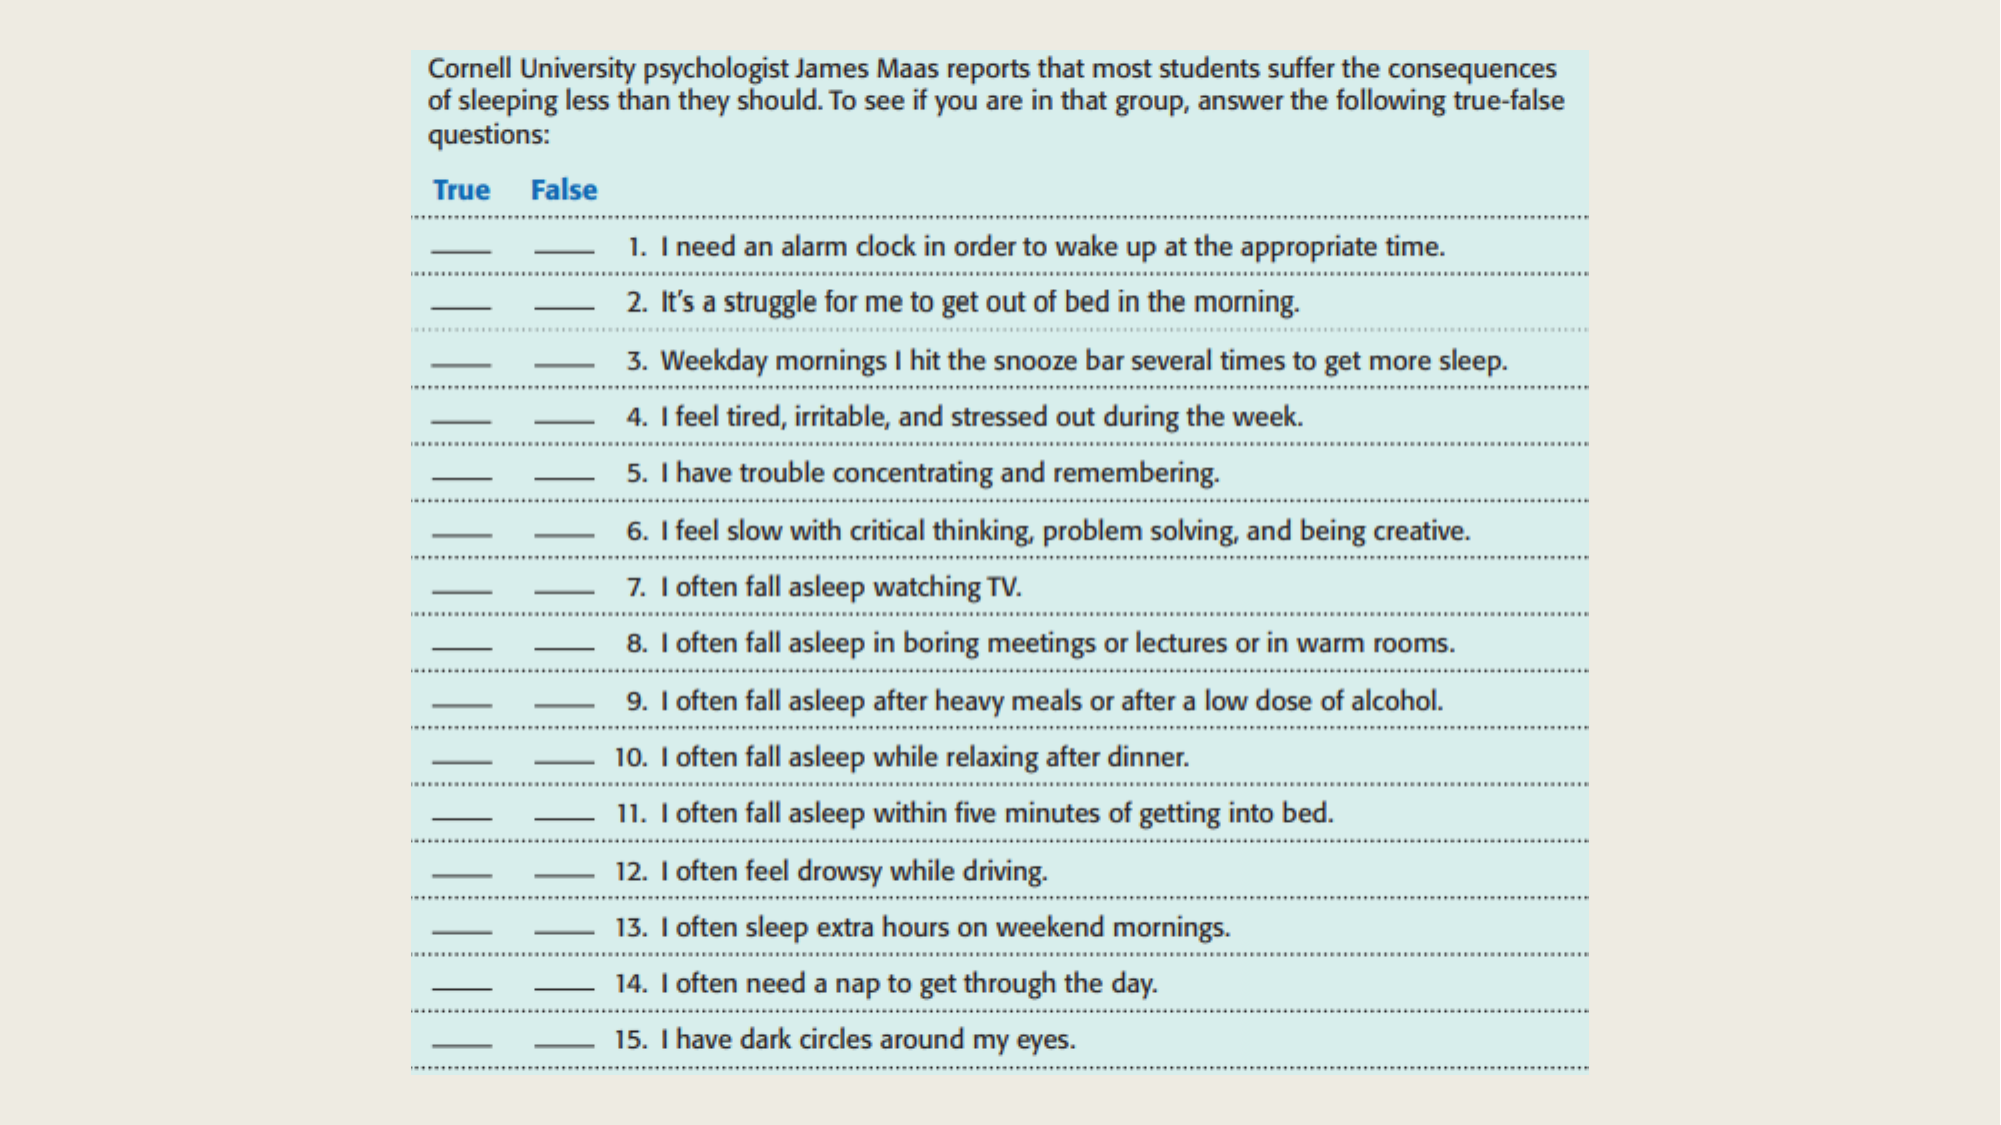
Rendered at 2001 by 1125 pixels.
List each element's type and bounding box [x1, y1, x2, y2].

picture [410, 50, 1589, 1075]
